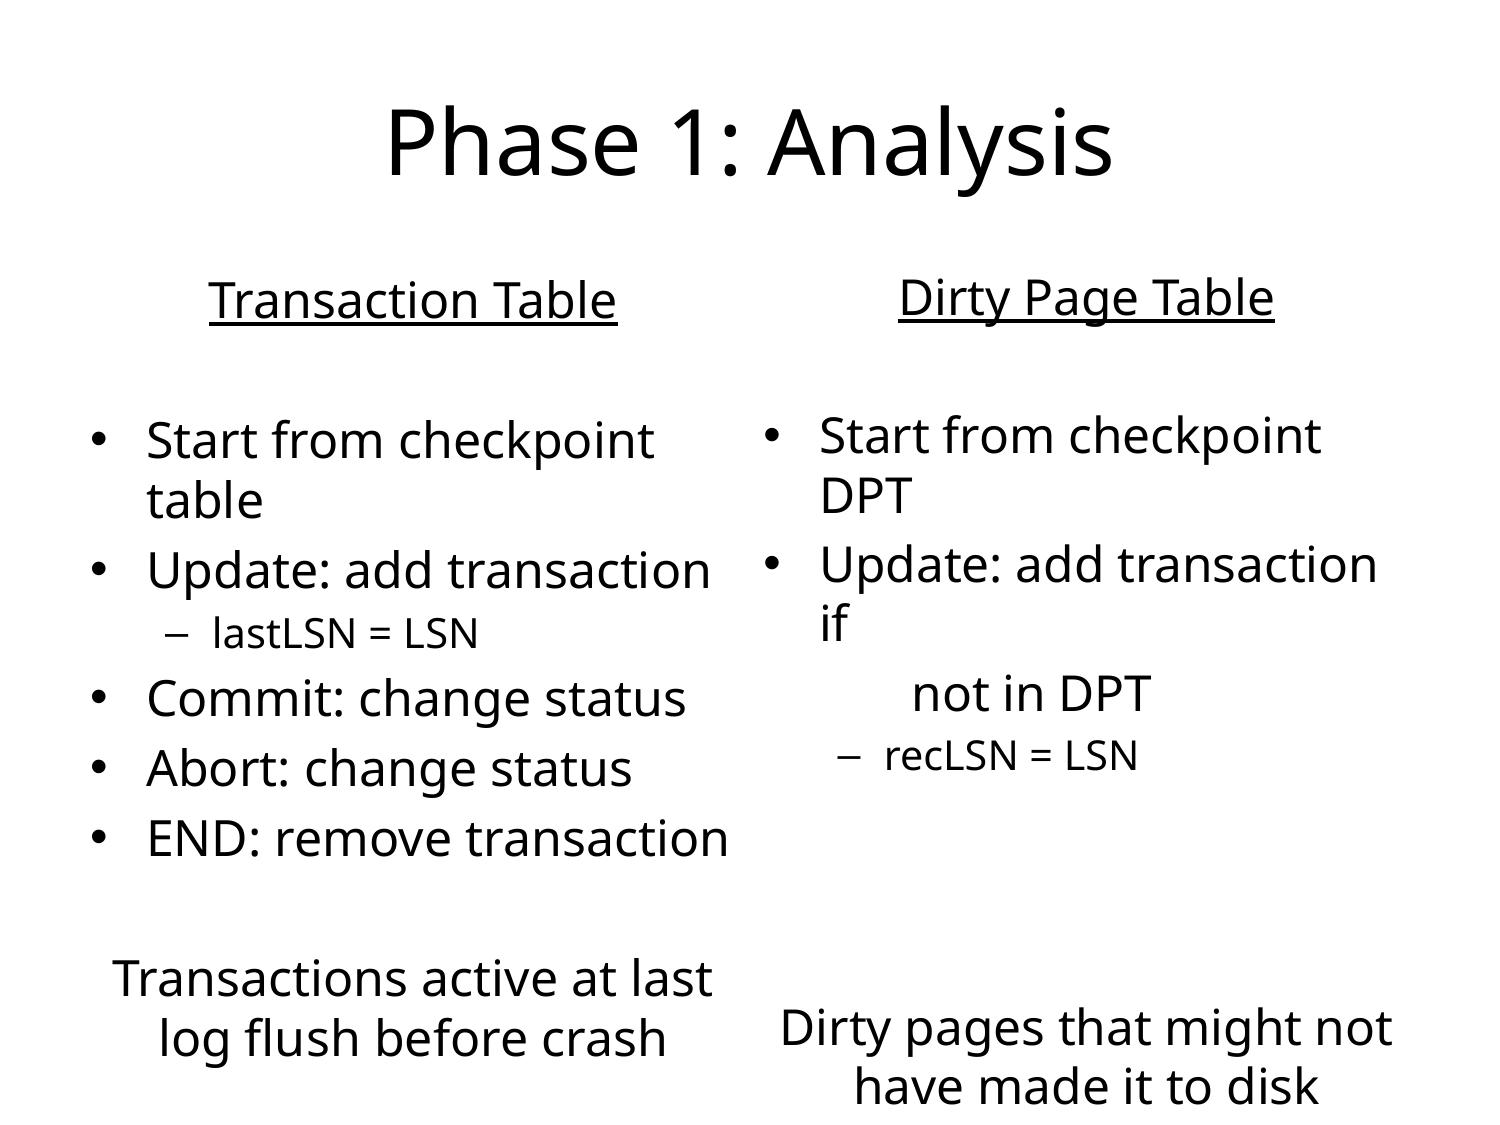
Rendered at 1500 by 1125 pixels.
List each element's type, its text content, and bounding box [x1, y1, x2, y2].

title Phase 1: Analysis [75, 45, 1425, 233]
text_box Dirty Page Table Start from checkpoint DPT Update: add transaction if not in DPT recLSN = LSN Dirty pages that might not have made it to disk [748, 258, 1425, 1125]
list Transaction Table Start from checkpoint table Update: add transaction lastLSN = LSN Commit: change status Abort: change status END: remove transaction Transactions active at last log flush before crash [75, 260, 748, 1093]
